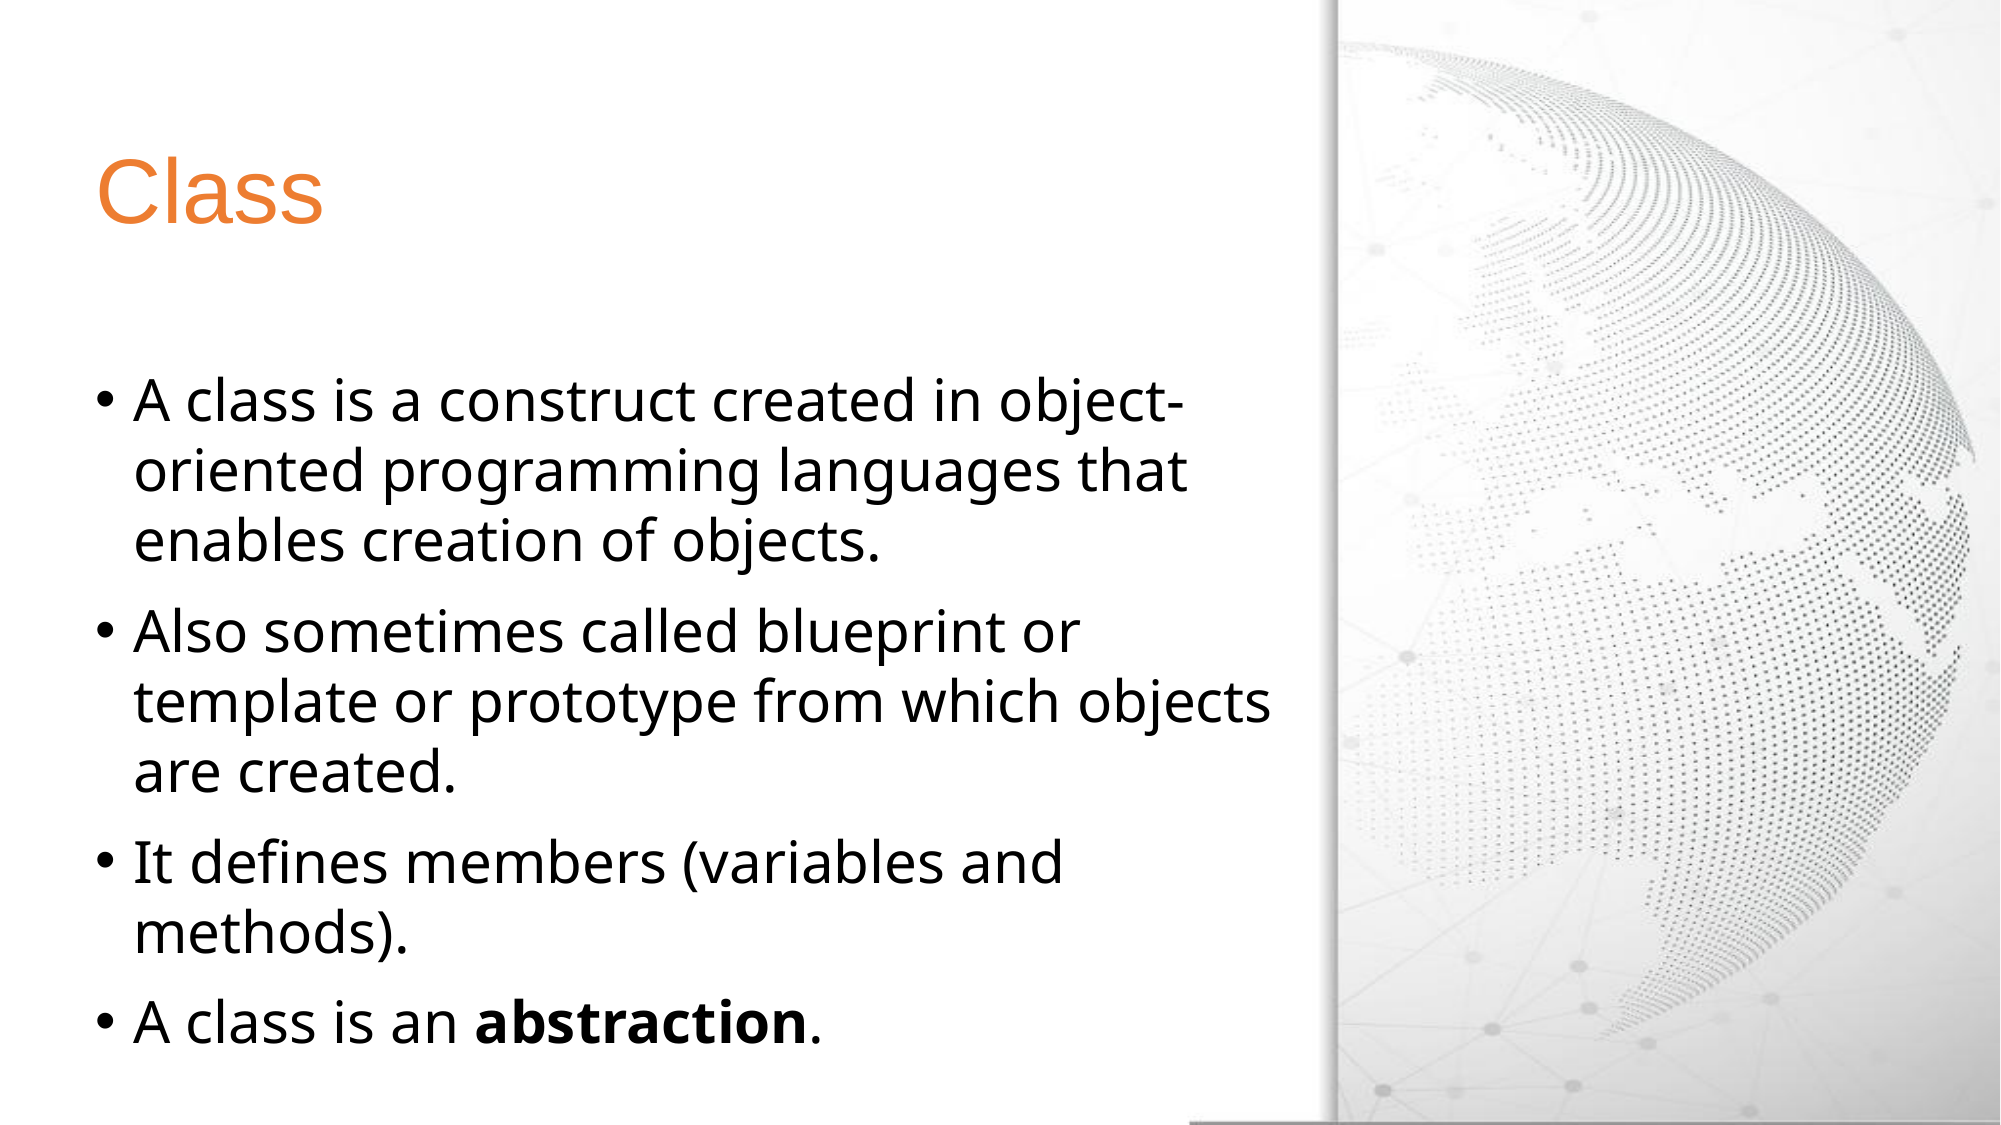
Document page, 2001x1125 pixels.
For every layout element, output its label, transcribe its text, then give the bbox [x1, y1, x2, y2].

title Class [80, 85, 1289, 303]
list A class is a construct created in object-oriented programming languages that enables creation of objects. Also sometimes called blueprint or template or prototype from which objects are created. It defines members (variables and methods). A class is an abstraction. [80, 355, 1289, 1072]
picture [0, 0, 2001, 1125]
